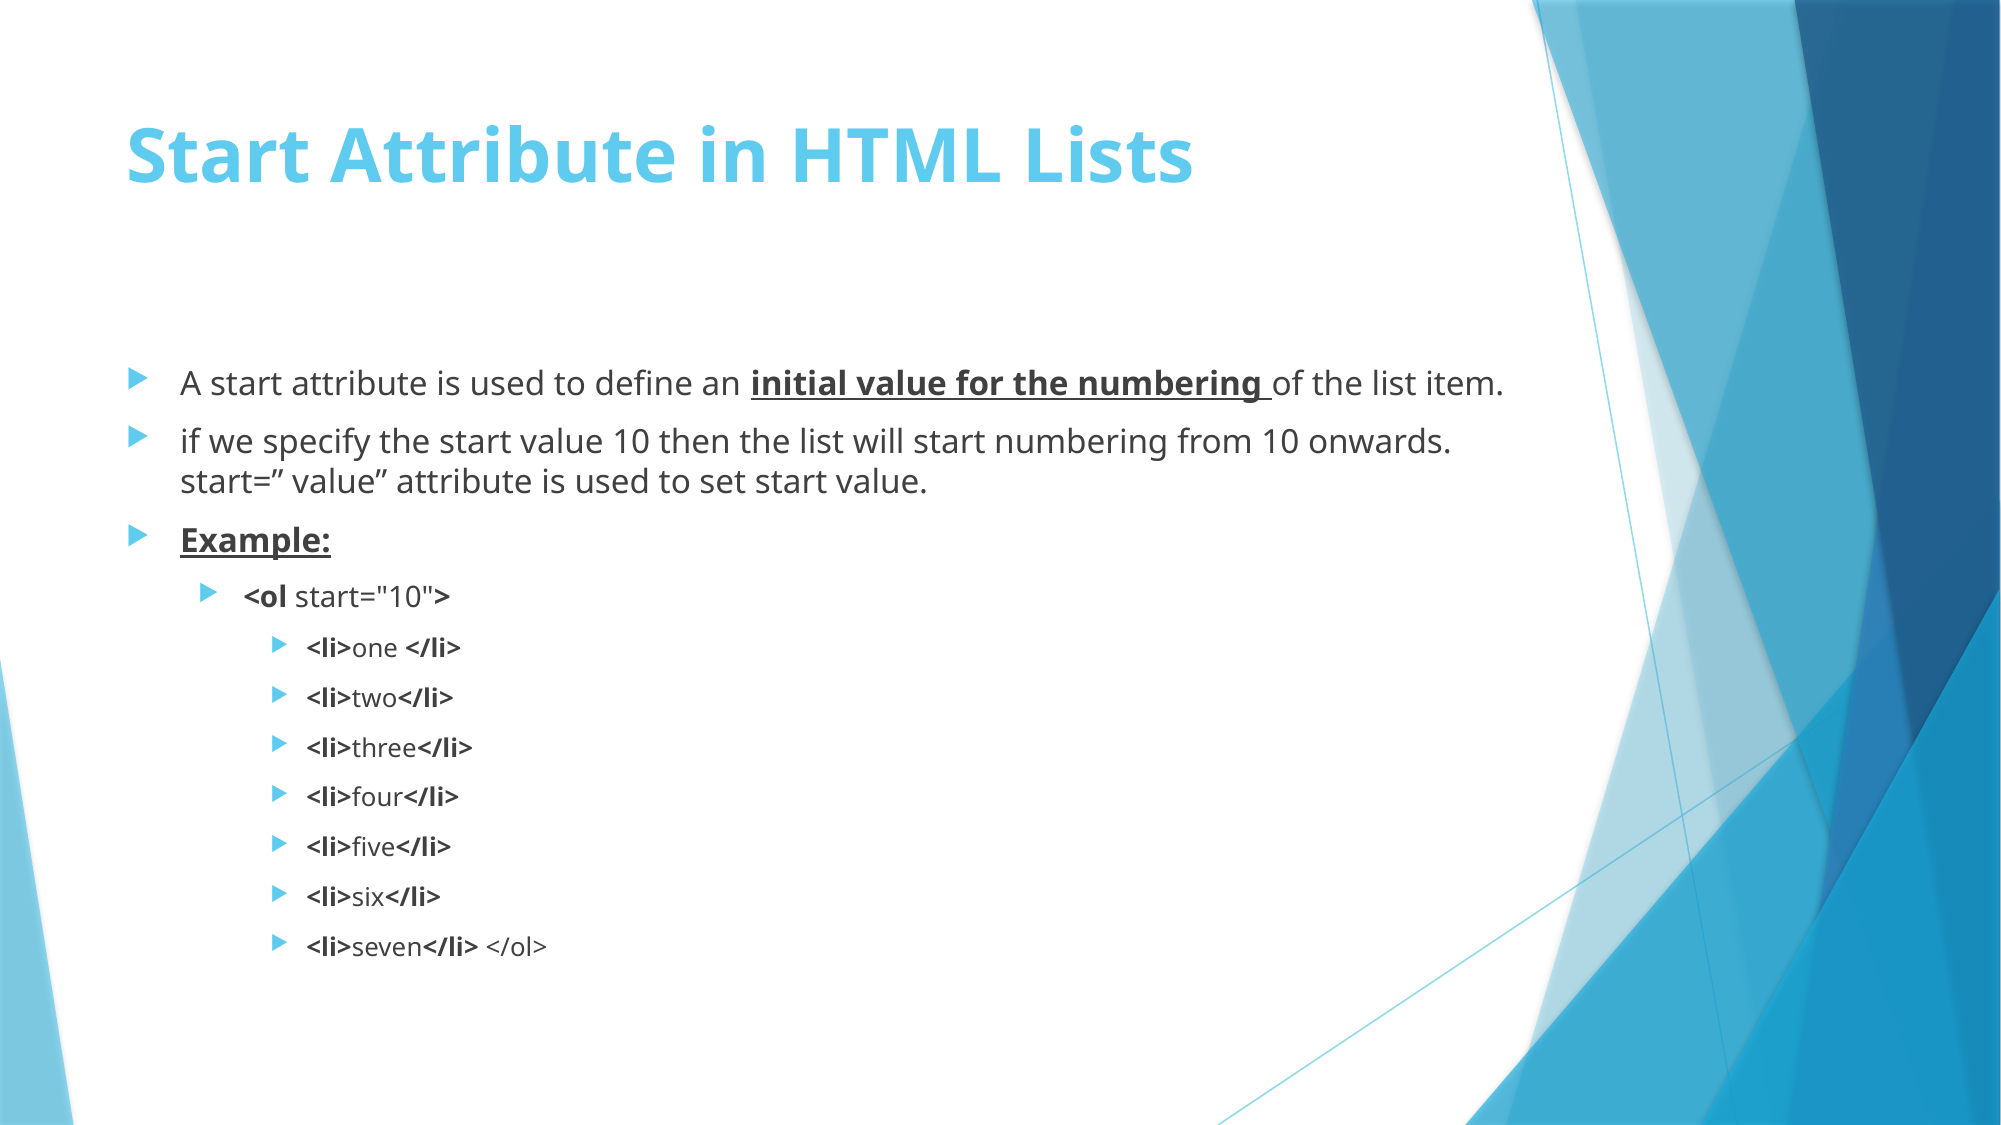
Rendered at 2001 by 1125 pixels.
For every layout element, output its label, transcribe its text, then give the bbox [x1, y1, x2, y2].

title Start Attribute in HTML Lists [111, 99, 1522, 317]
list A start attribute is used to define an initial value for the numbering of the list item. if we specify the start value 10 then the list will start numbering from 10 onwards. start=” value” attribute is used to set start value. Example: <ol start="10"> <li>one </li> <li>two</li> <li>three</li> <li>four</li> <li>five</li> <li>six</li> <li>seven</li> </ol> [111, 354, 1522, 992]
